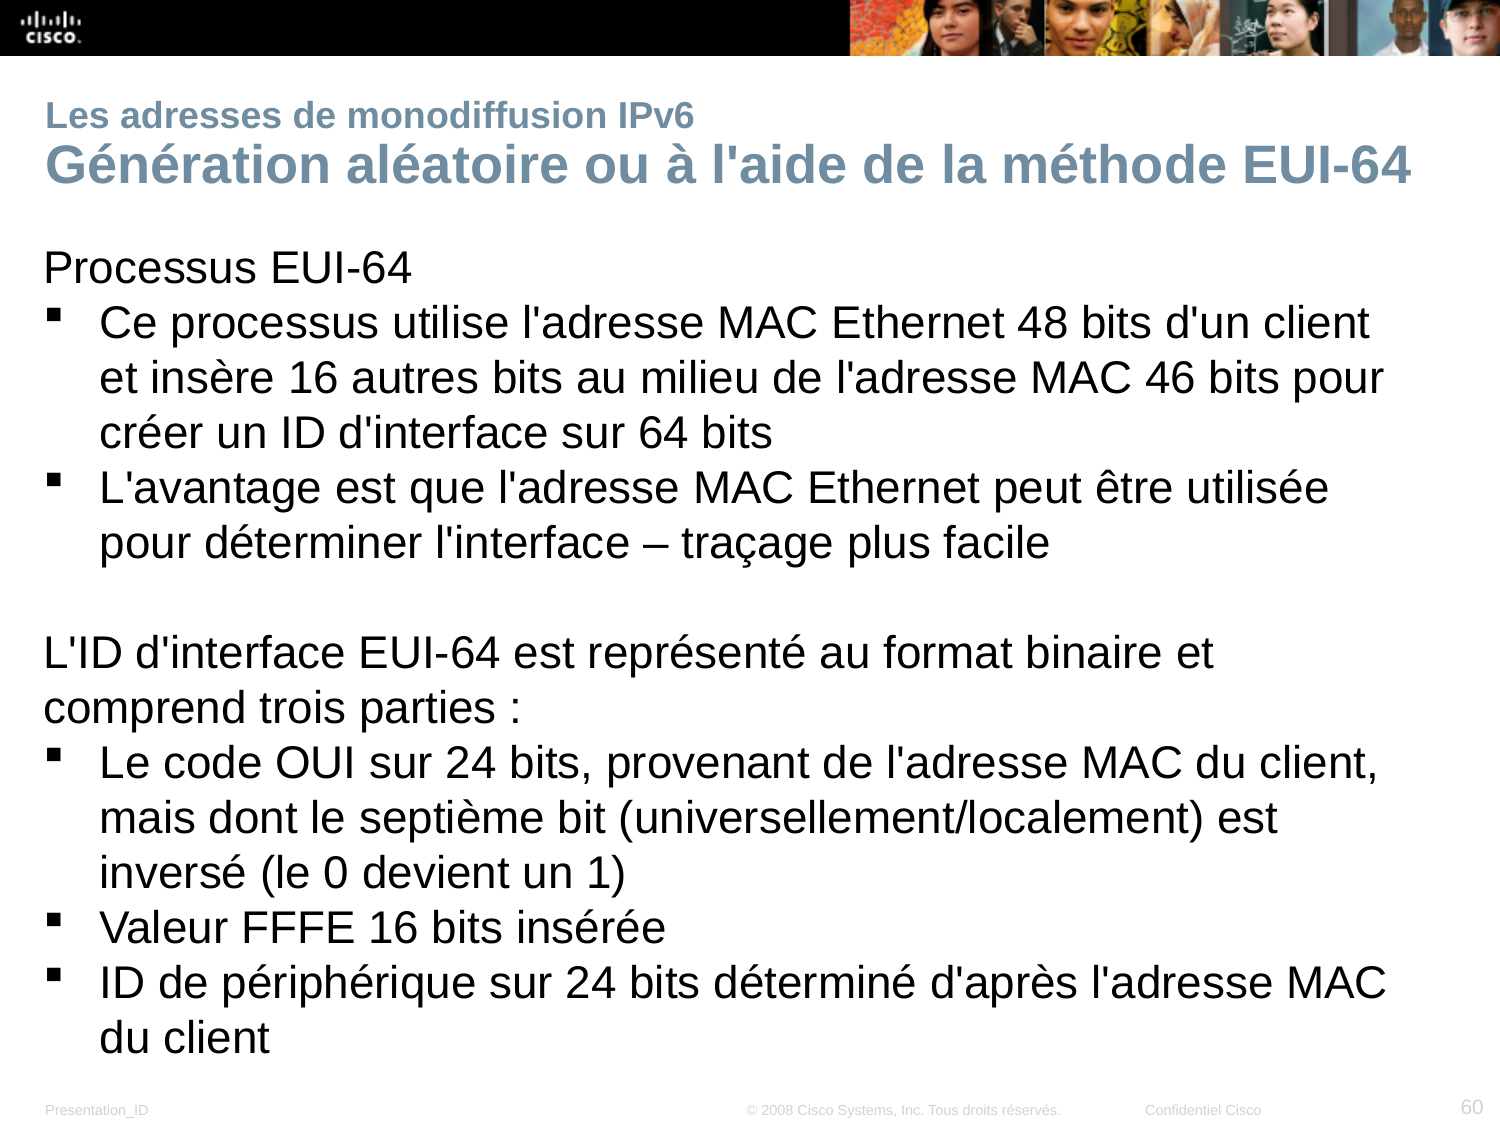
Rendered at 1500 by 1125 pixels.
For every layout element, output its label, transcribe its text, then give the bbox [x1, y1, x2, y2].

picture [0, 0, 1500, 56]
text_box Processus EUI-64 Ce processus utilise l'adresse MAC Ethernet 48 bits d'un client et insère 16 autres bits au milieu de l'adresse MAC 46 bits pour créer un ID d'interface sur 64 bits L'avantage est que l'adresse MAC Ethernet peut être utilisée pour déterminer l'interface – traçage plus facile L'ID d'interface EUI-64 est représenté au format binaire et comprend trois parties : Le code OUI sur 24 bits, provenant de l'adresse MAC du client, mais dont le septième bit (universellement/localement) est inversé (le 0 devient un 1) Valeur FFFE 16 bits insérée ID de périphérique sur 24 bits déterminé d'après l'adresse MAC du client [28, 230, 1413, 1125]
title Les adresses de monodiffusion IPv6 Génération aléatoire ou à l'aide de la méthode EUI-64 [31, 64, 1471, 203]
